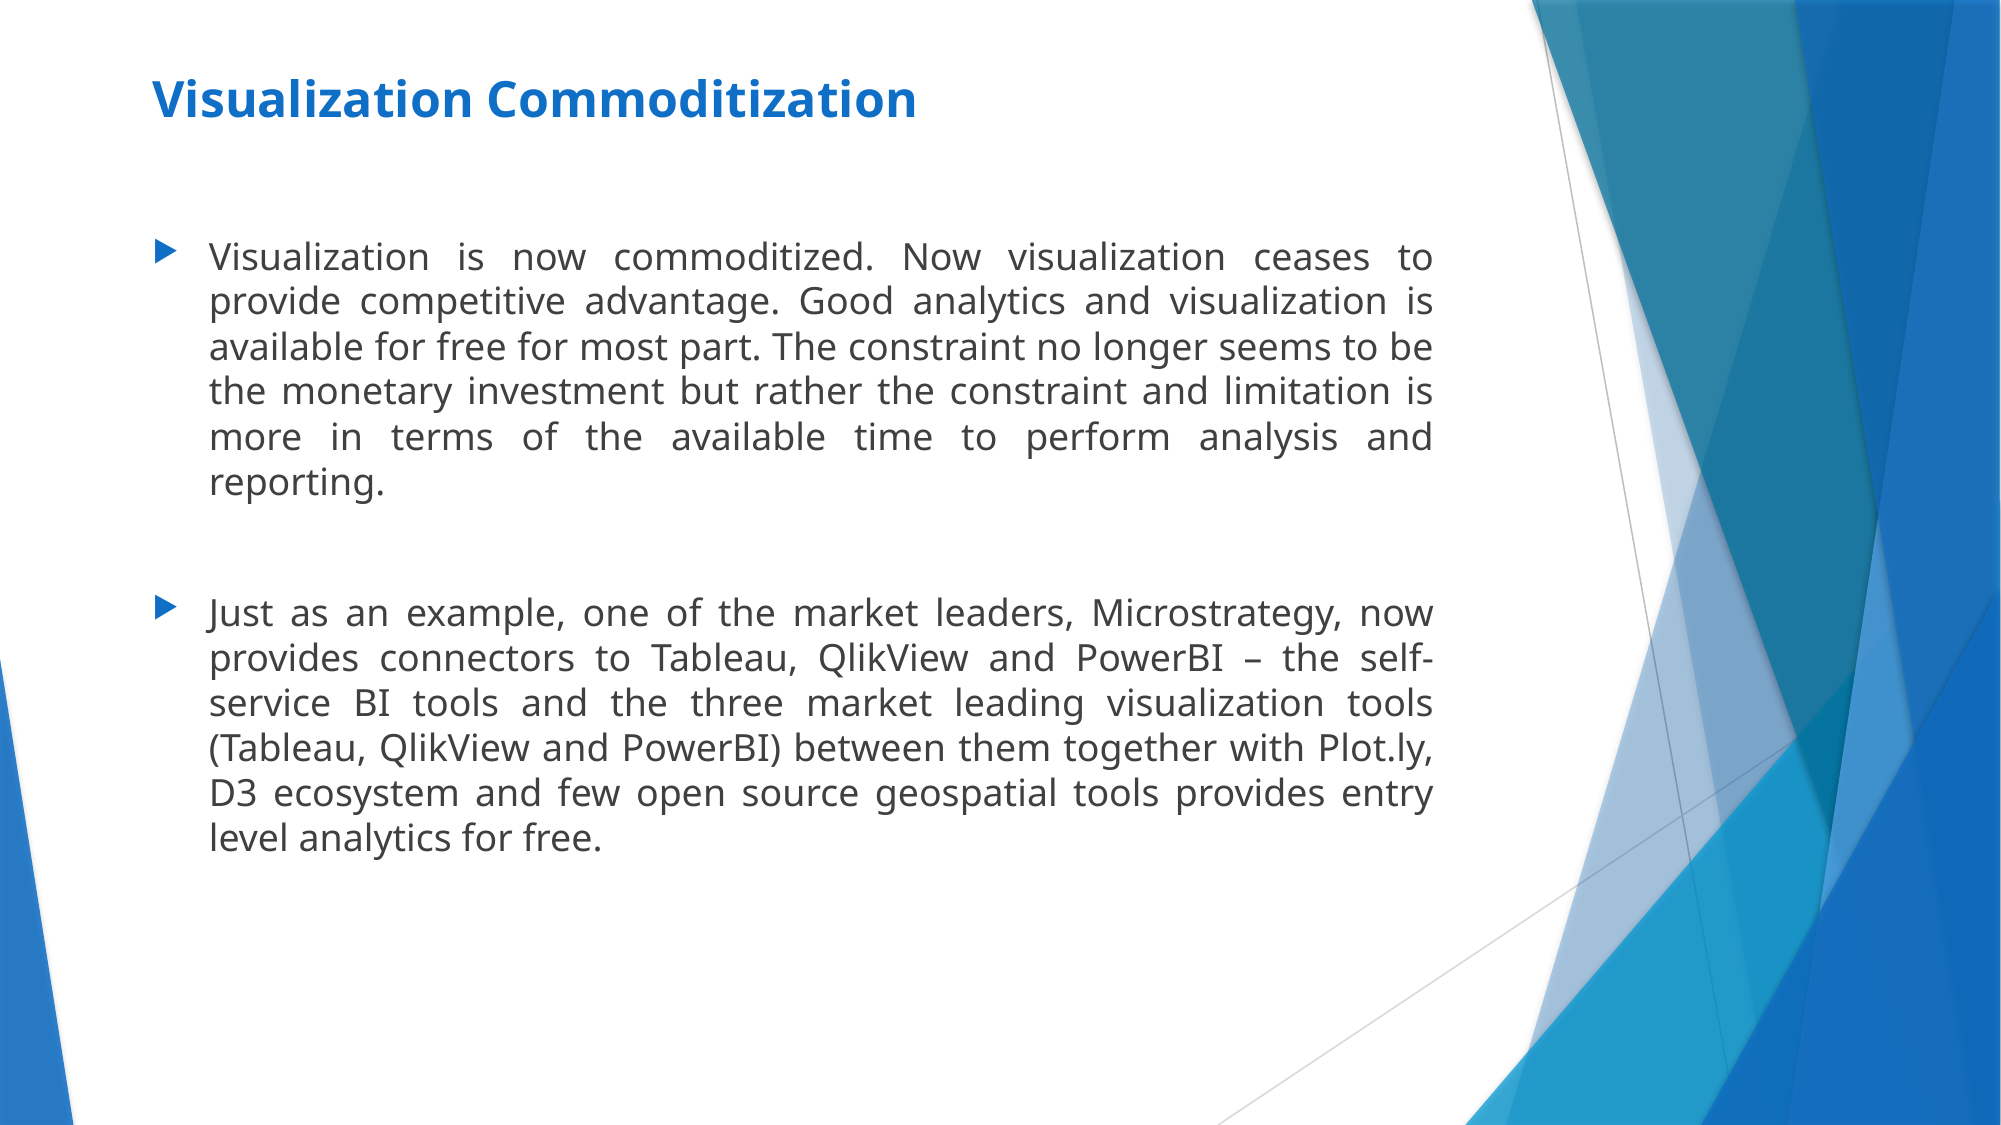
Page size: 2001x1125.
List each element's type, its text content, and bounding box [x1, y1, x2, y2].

list Visualization is now commoditized. Now visualization ceases to provide competitive advantage. Good analytics and visualization is available for free for most part. The constraint no longer seems to be the monetary investment but rather the constraint and limitation is more in terms of the available time to perform analysis and reporting. Just as an example, one of the market leaders, Microstrategy, now provides connectors to Tableau, QlikView and PowerBI – the self-service BI tools and the three market leading visualization tools (Tableau, QlikView and PowerBI) between them together with Plot.ly, D3 ecosystem and few open source geospatial tools provides entry level analytics for free. [137, 224, 1450, 967]
title Visualization Commoditization [137, 59, 1863, 120]
